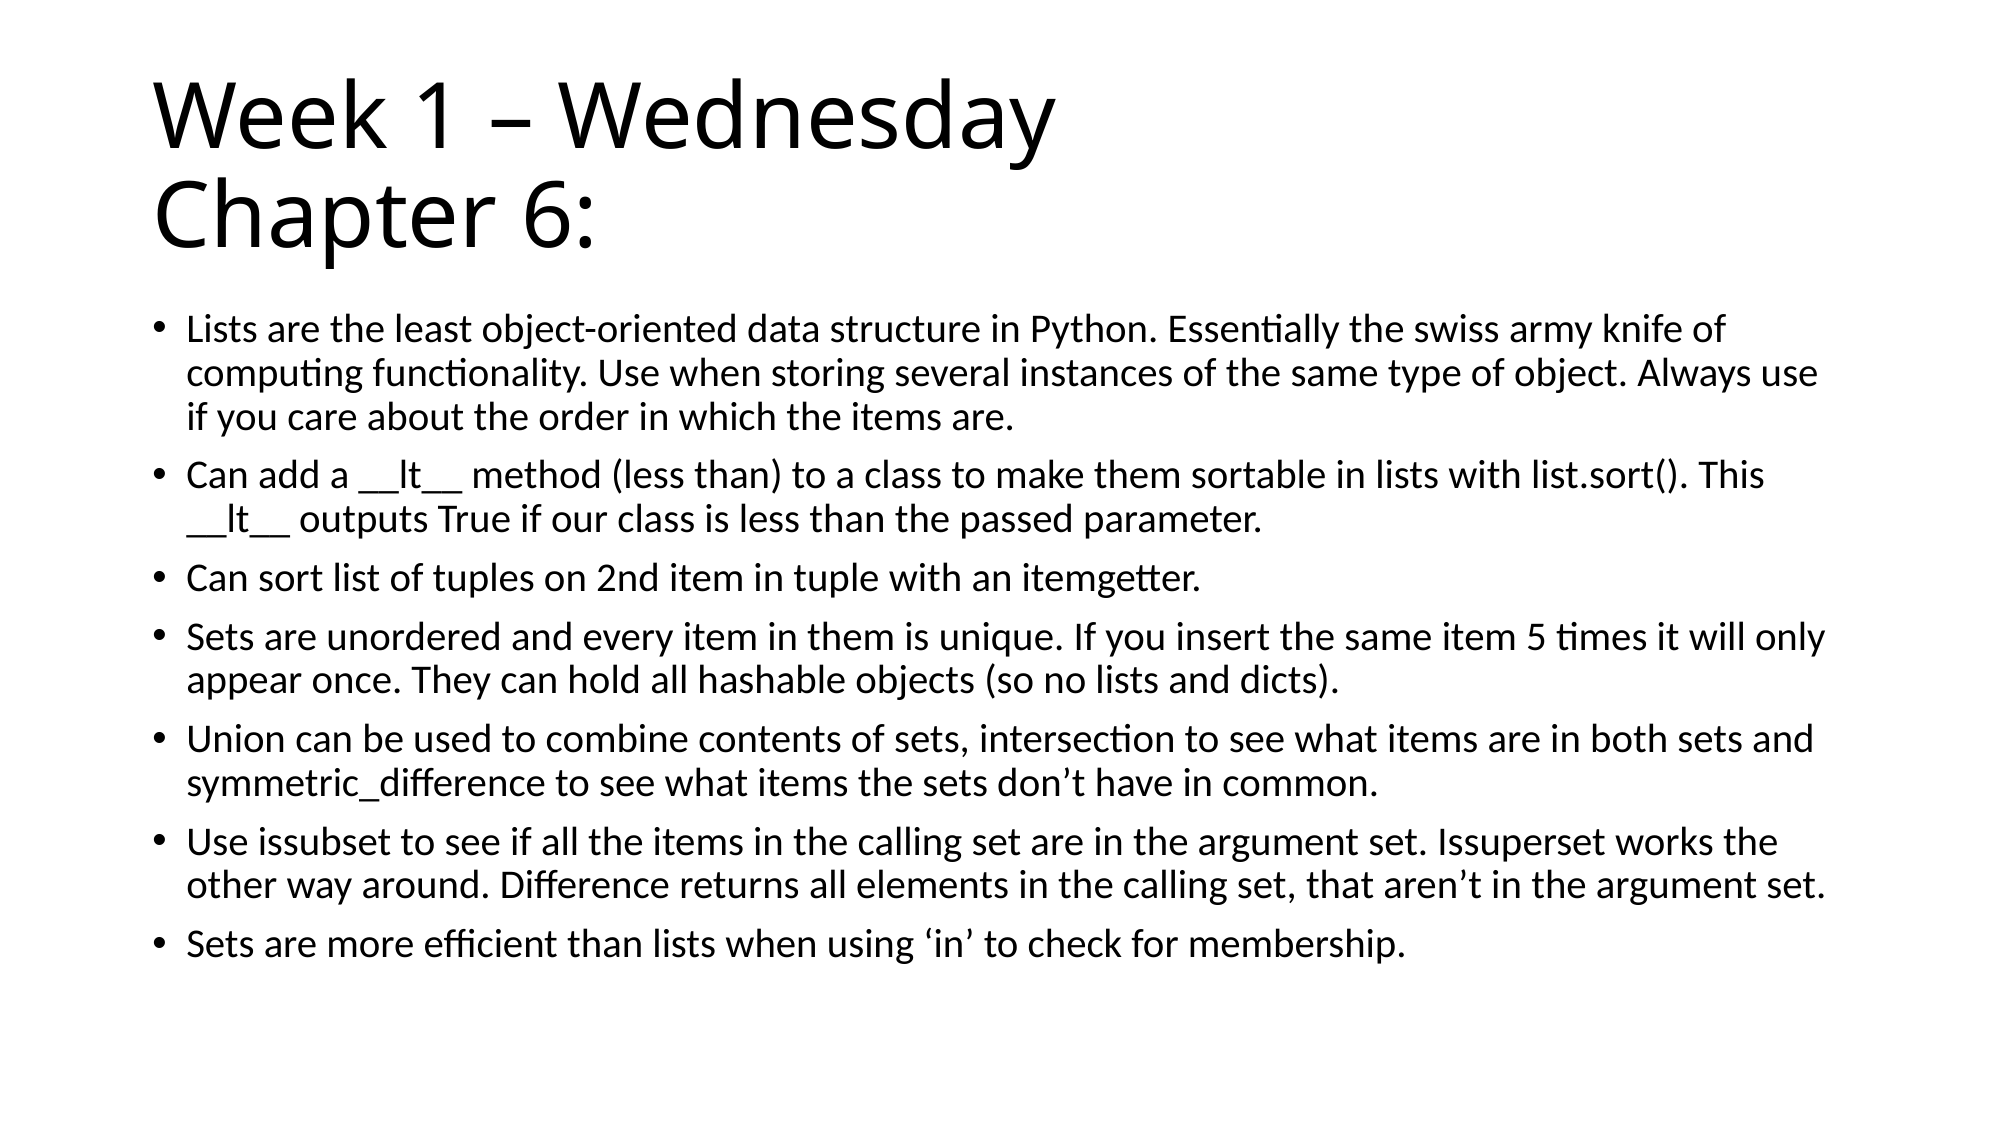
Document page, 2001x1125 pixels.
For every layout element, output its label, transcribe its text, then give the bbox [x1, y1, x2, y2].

list Lists are the least object-oriented data structure in Python. Essentially the swiss army knife of computing functionality. Use when storing several instances of the same type of object. Always use if you care about the order in which the items are. Can add a __lt__ method (less than) to a class to make them sortable in lists with list.sort(). This __lt__ outputs True if our class is less than the passed parameter. Can sort list of tuples on 2nd item in tuple with an itemgetter. Sets are unordered and every item in them is unique. If you insert the same item 5 times it will only appear once. They can hold all hashable objects (so no lists and dicts). Union can be used to combine contents of sets, intersection to see what items are in both sets and symmetric_difference to see what items the sets don’t have in common. Use issubset to see if all the items in the calling set are in the argument set. Issuperset works the other way around. Difference returns all elements in the calling set, that aren’t in the argument set. Sets are more efficient than lists when using ‘in’ to check for membership. [137, 299, 1863, 1014]
title Week 1 – Wednesday Chapter 6: [137, 59, 1863, 278]
